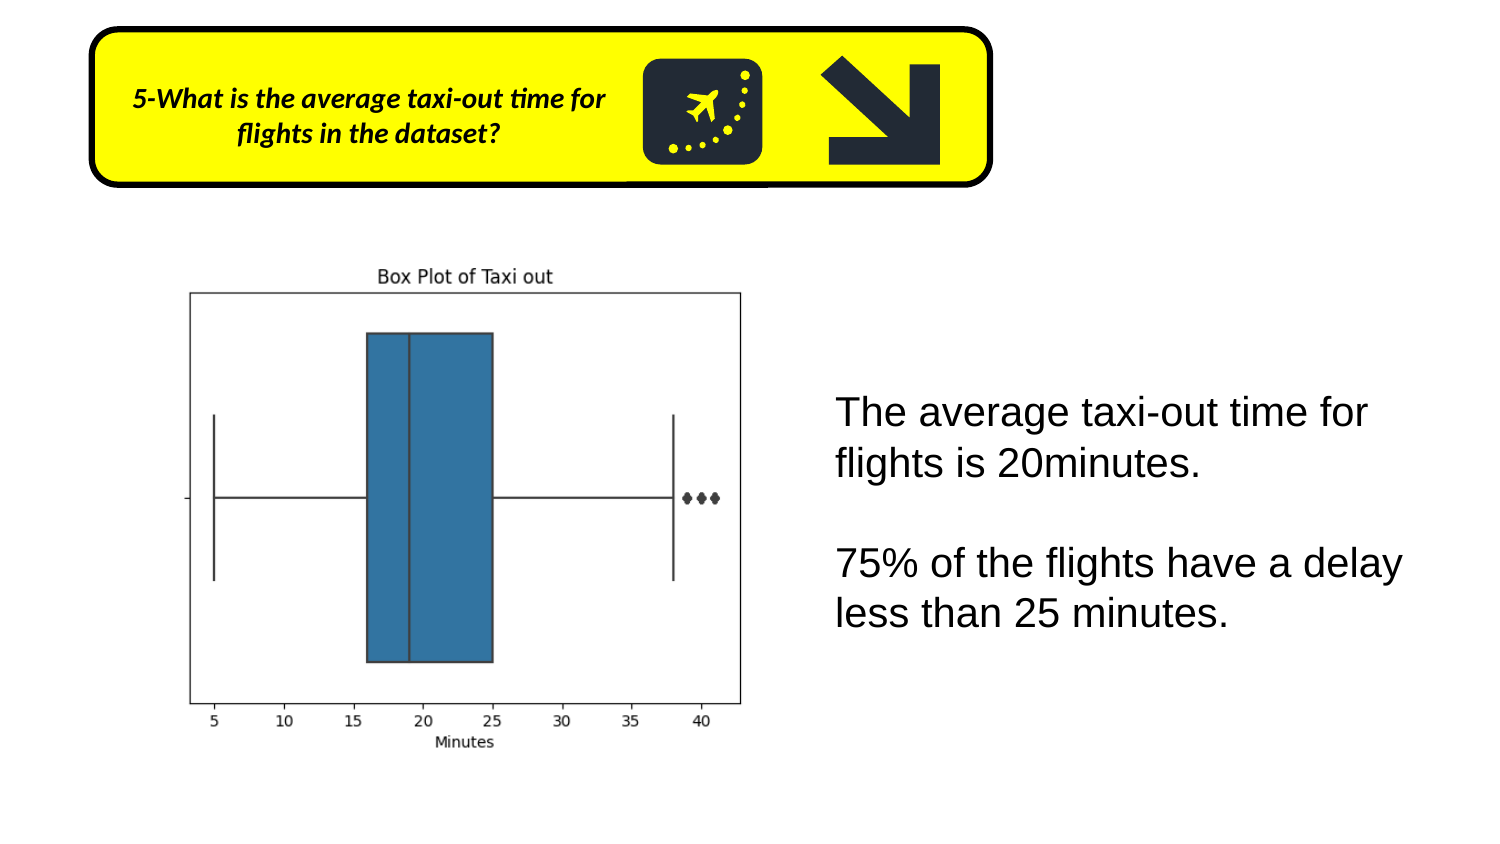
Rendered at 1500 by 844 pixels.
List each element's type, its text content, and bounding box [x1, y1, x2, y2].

text_box 5-What is the average taxi-out time for flights in the dataset? [97, 72, 641, 157]
text_box The average taxi-out time for flights is 20minutes. 75% of the flights have a delay less than 25 minutes. [820, 327, 1441, 688]
picture [173, 257, 750, 762]
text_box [642, 58, 763, 165]
text_box [90, 28, 992, 186]
text_box [820, 55, 940, 165]
